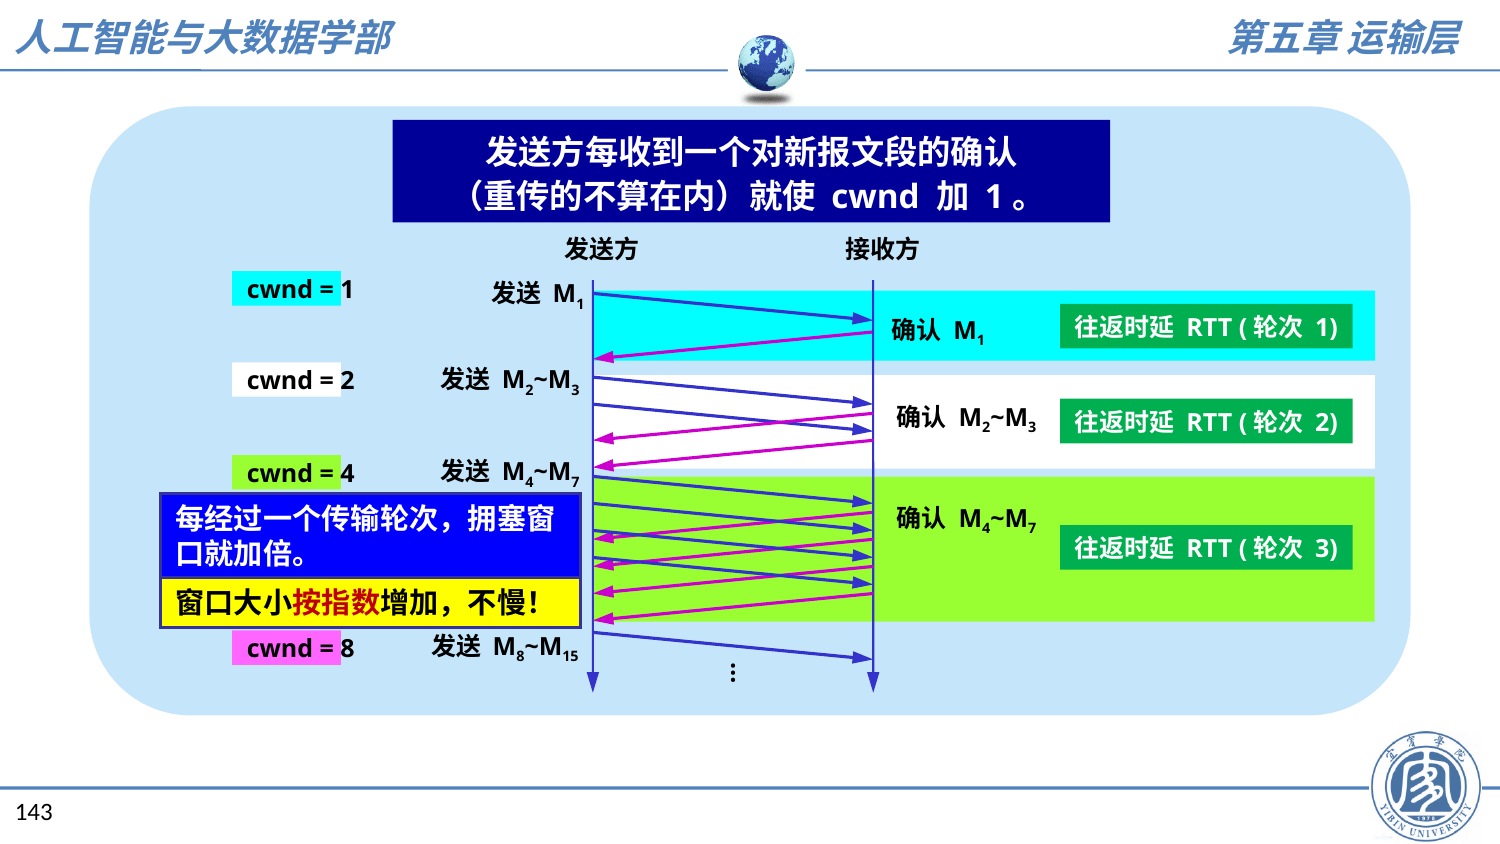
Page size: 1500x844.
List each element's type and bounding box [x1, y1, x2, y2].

slide_number [0, 787, 350, 833]
text_box [87, 104, 1413, 718]
picture [736, 33, 796, 104]
